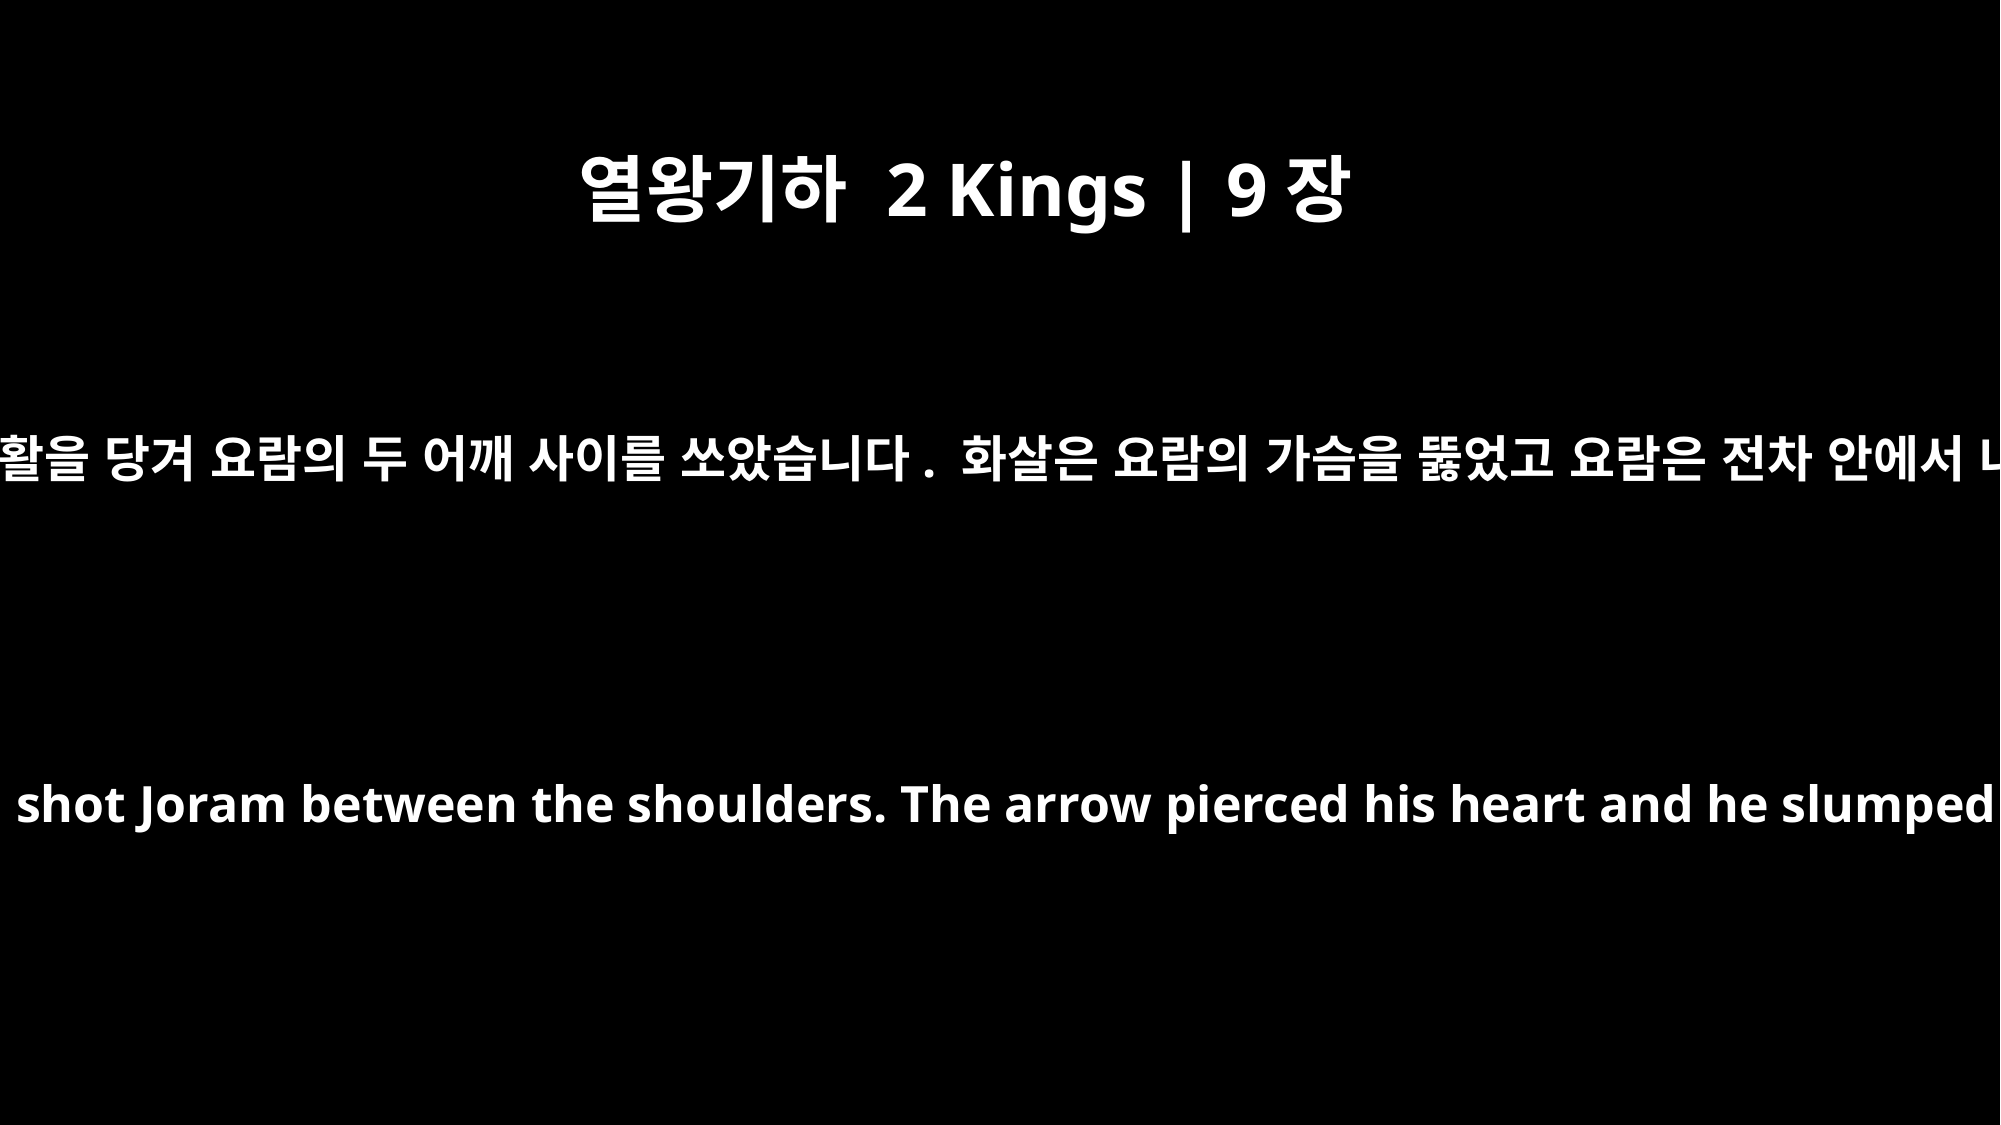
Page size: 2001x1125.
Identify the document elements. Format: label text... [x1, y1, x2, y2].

text_box 24 그러자 예후는 힘껏 활을 당겨 요람의 두 어깨 사이를 쏘았습니다. 화살은 요람의 가슴을 뚫었고 요람은 전차 안에서 나뒹굴었습니다. [0, 359, 2000, 495]
text_box 열왕기하 2 Kings | 9장 [564, 136, 1368, 239]
text_box Then Jehu drew his bow and shot Joram between the shoulders. The arrow pierced his heart and he slumped down in his chariot. [0, 764, 2000, 840]
